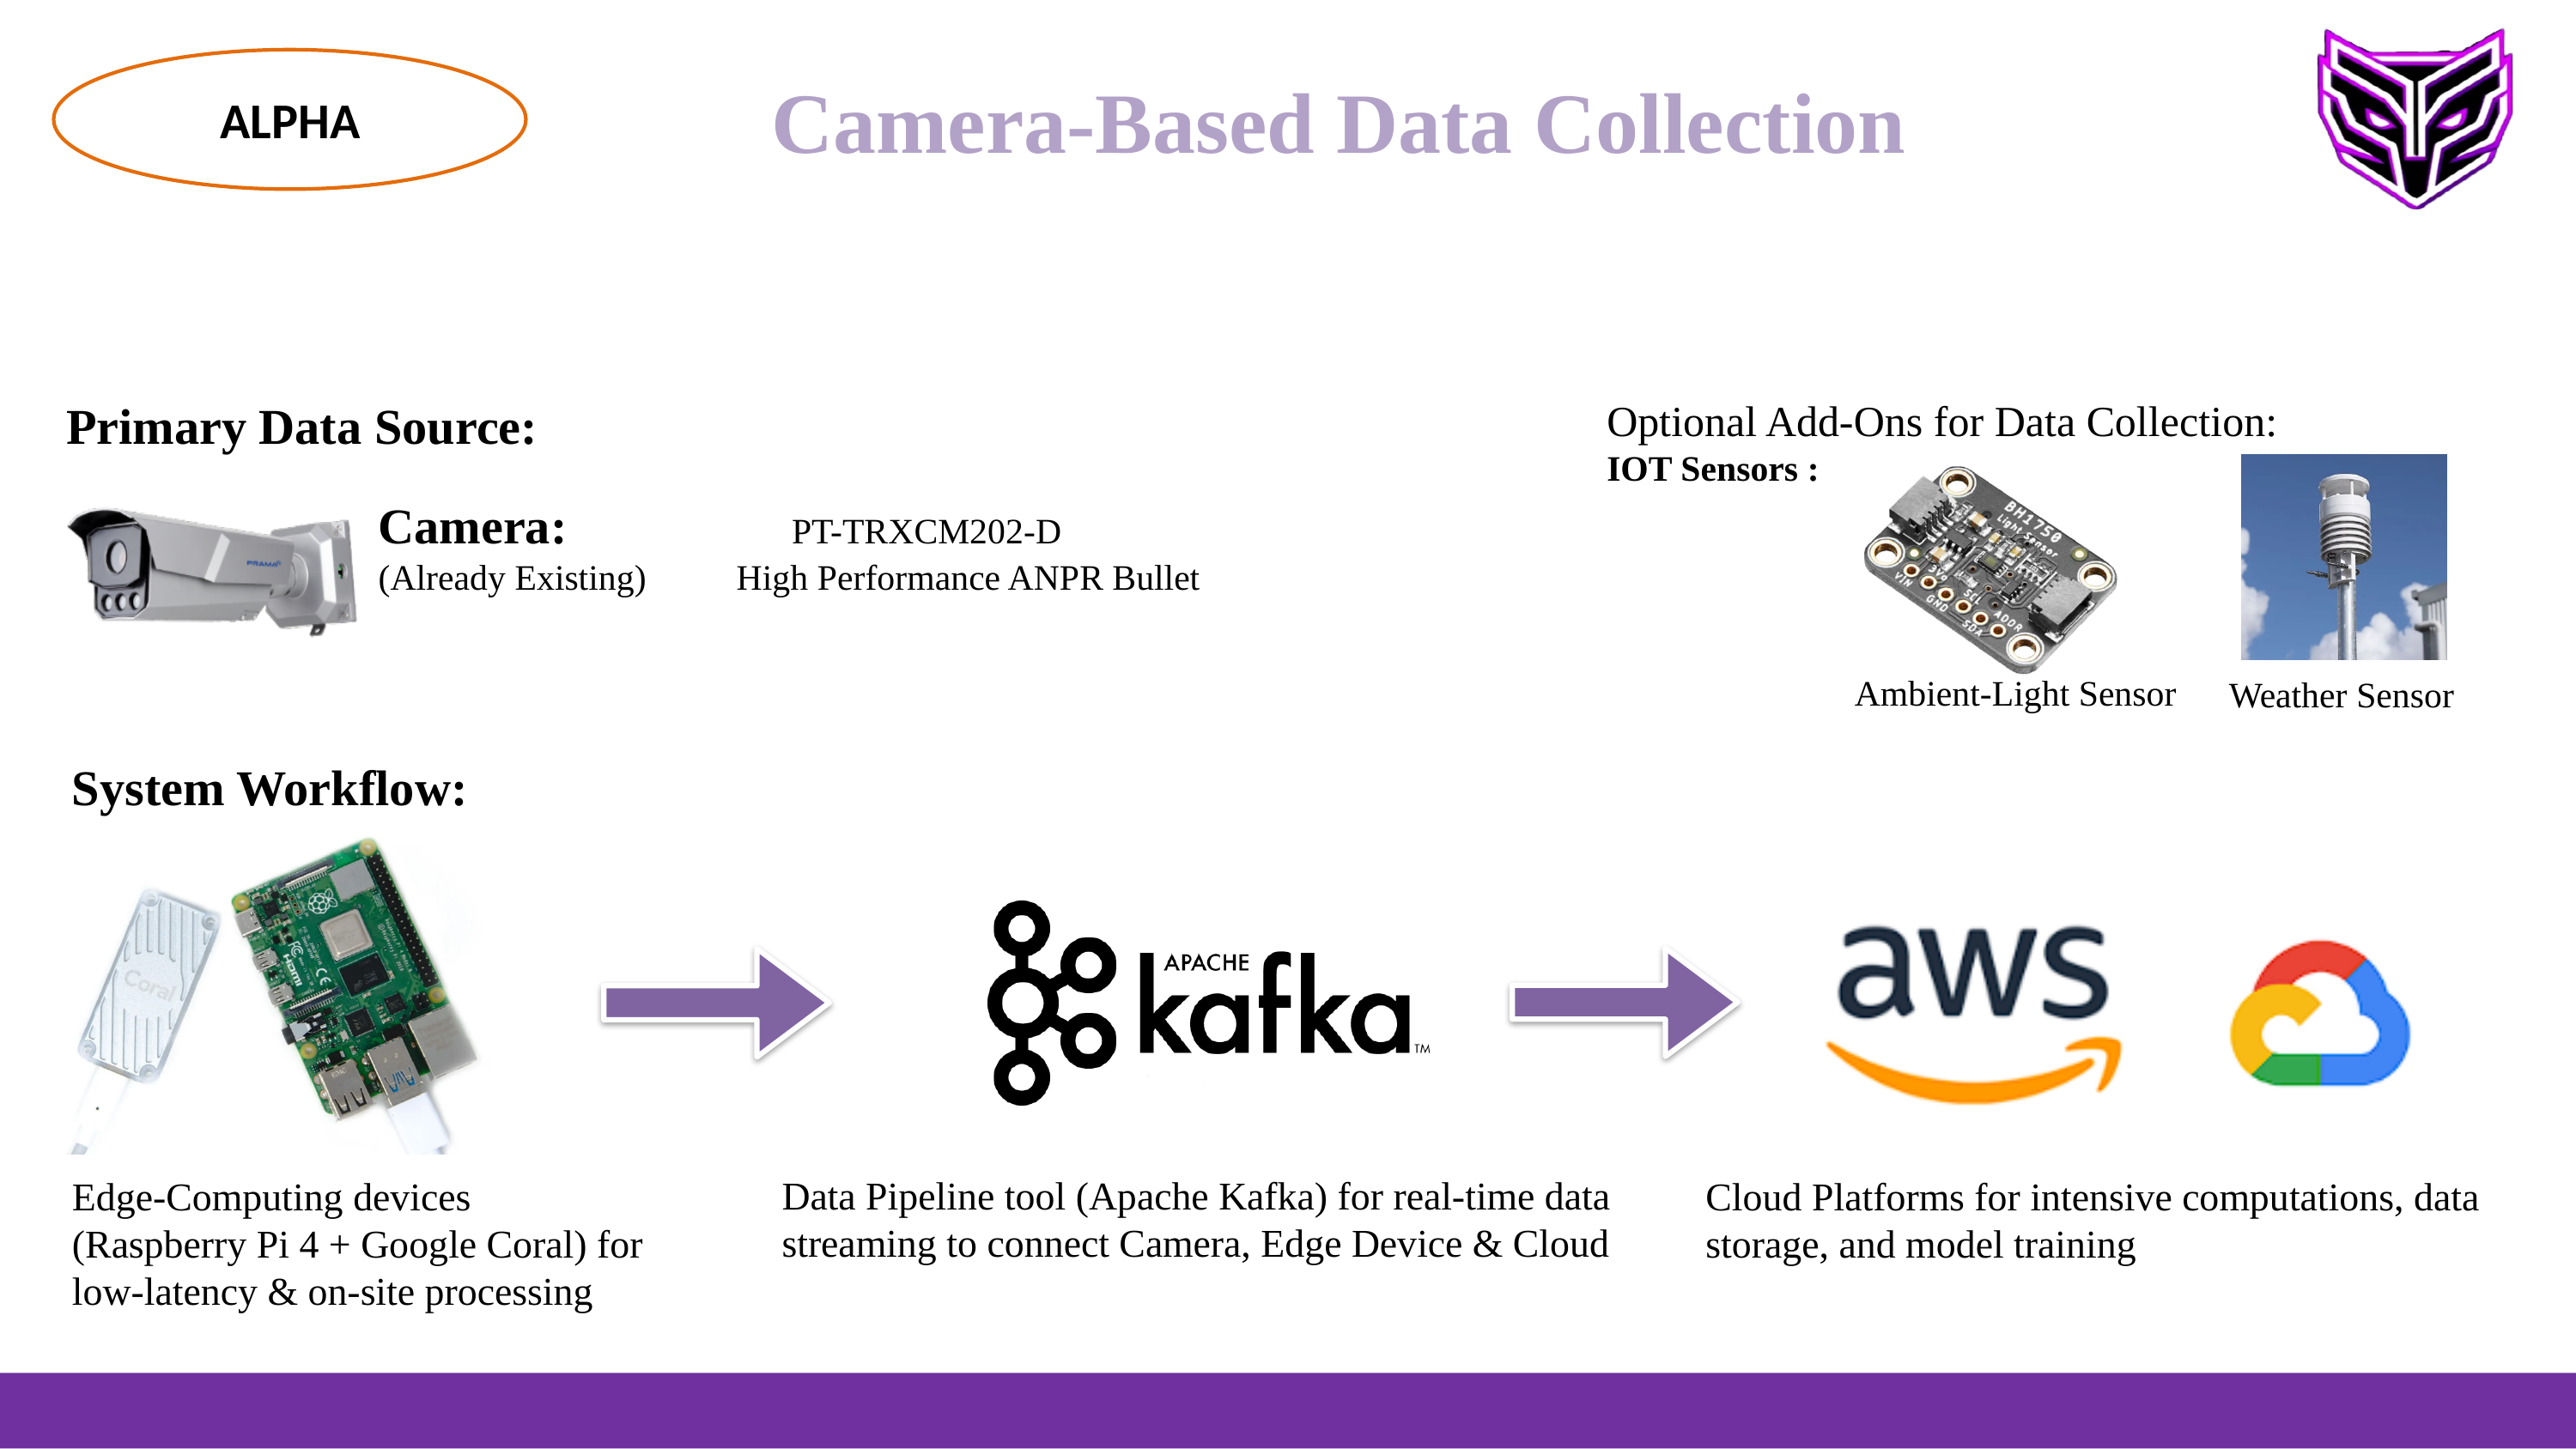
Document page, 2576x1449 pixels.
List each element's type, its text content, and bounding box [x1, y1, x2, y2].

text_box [53, 49, 526, 190]
text_box [0, 1373, 2576, 1449]
text_box Camera-Based Data Collection [604, 60, 2075, 177]
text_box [62, 487, 1246, 649]
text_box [1594, 387, 2571, 723]
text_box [58, 834, 2542, 1321]
text_box System Workflow: [59, 749, 816, 822]
text_box Primary Data Source: [53, 388, 634, 461]
picture [2307, 25, 2523, 214]
